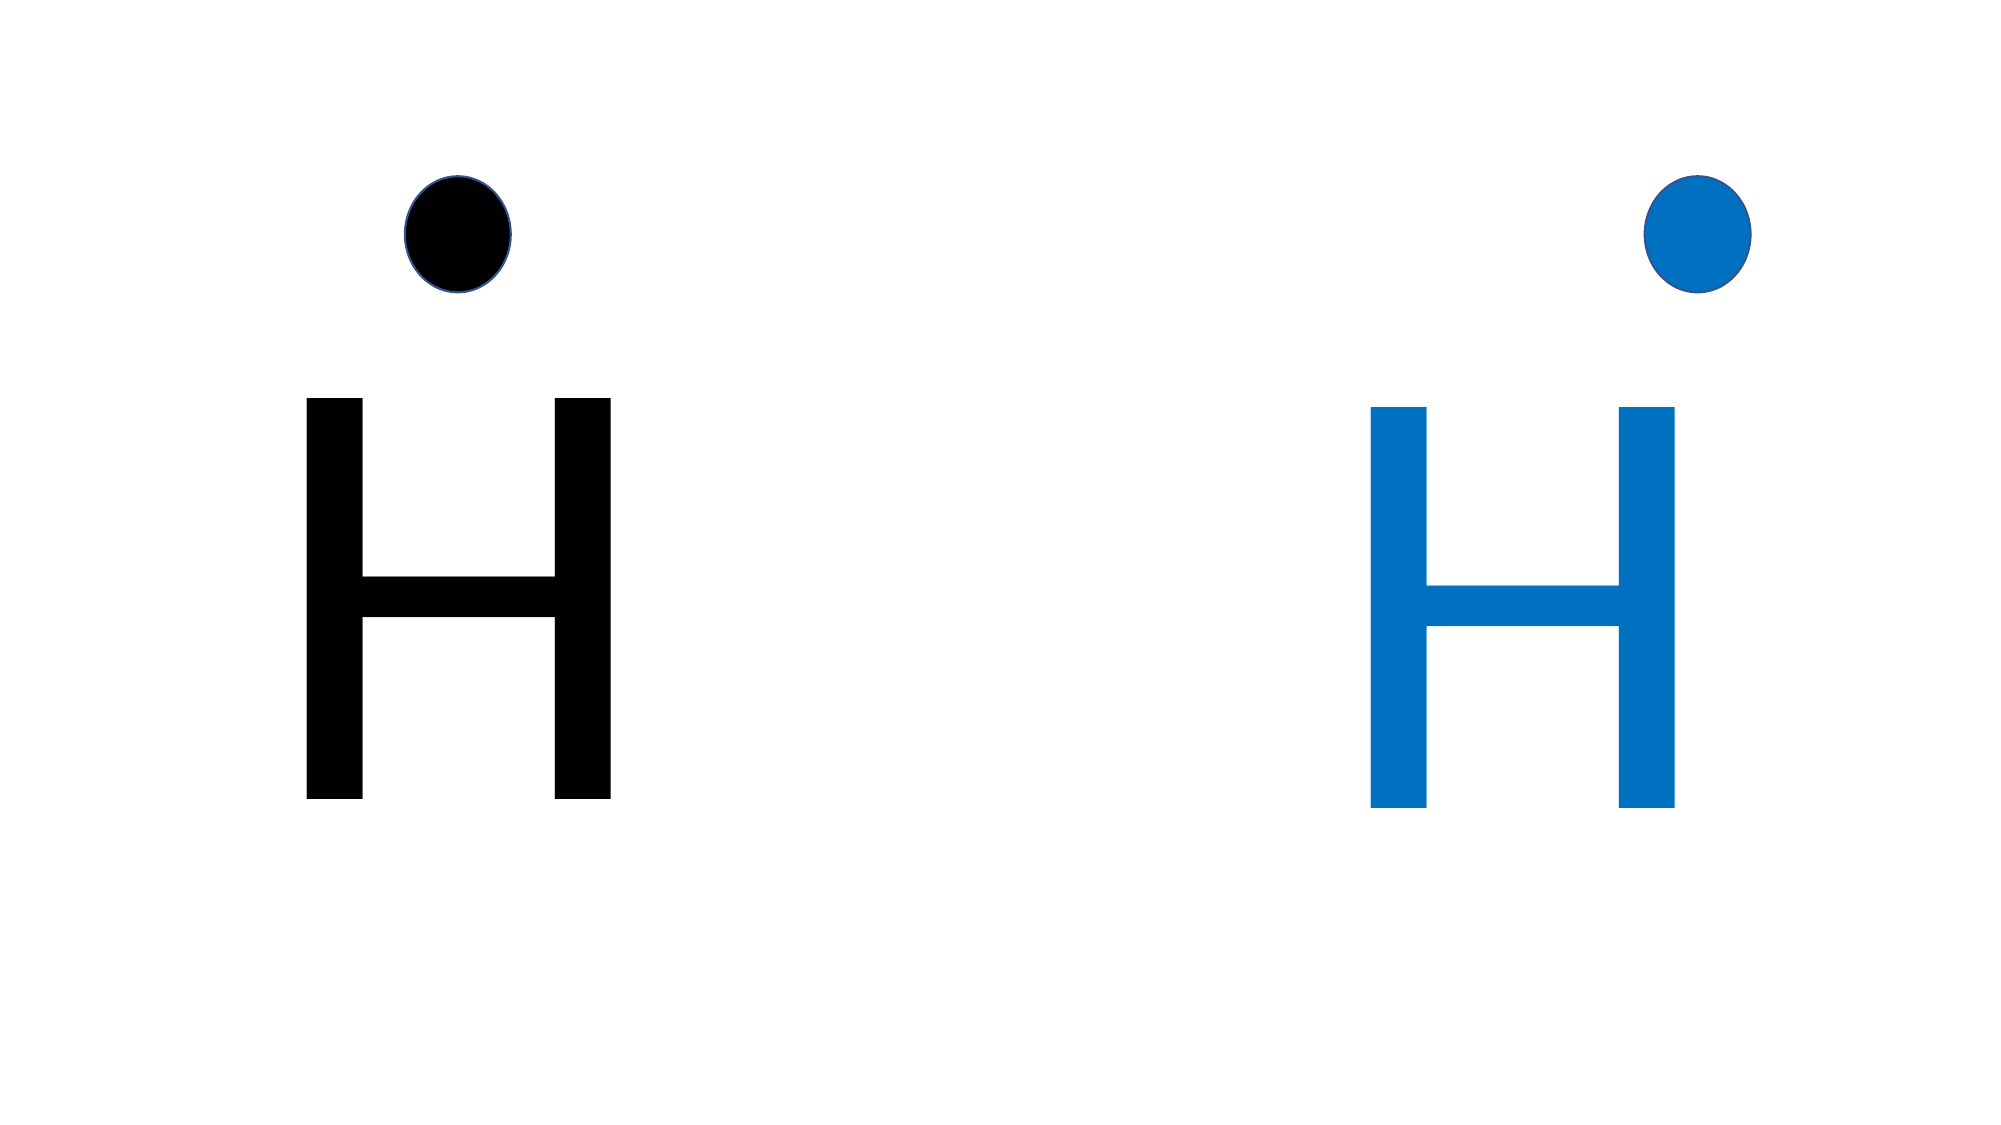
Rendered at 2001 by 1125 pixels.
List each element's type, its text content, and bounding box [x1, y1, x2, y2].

text_box [1643, 175, 1752, 294]
text_box H [1314, 176, 1445, 941]
text_box H [249, 166, 380, 932]
text_box [403, 175, 512, 294]
